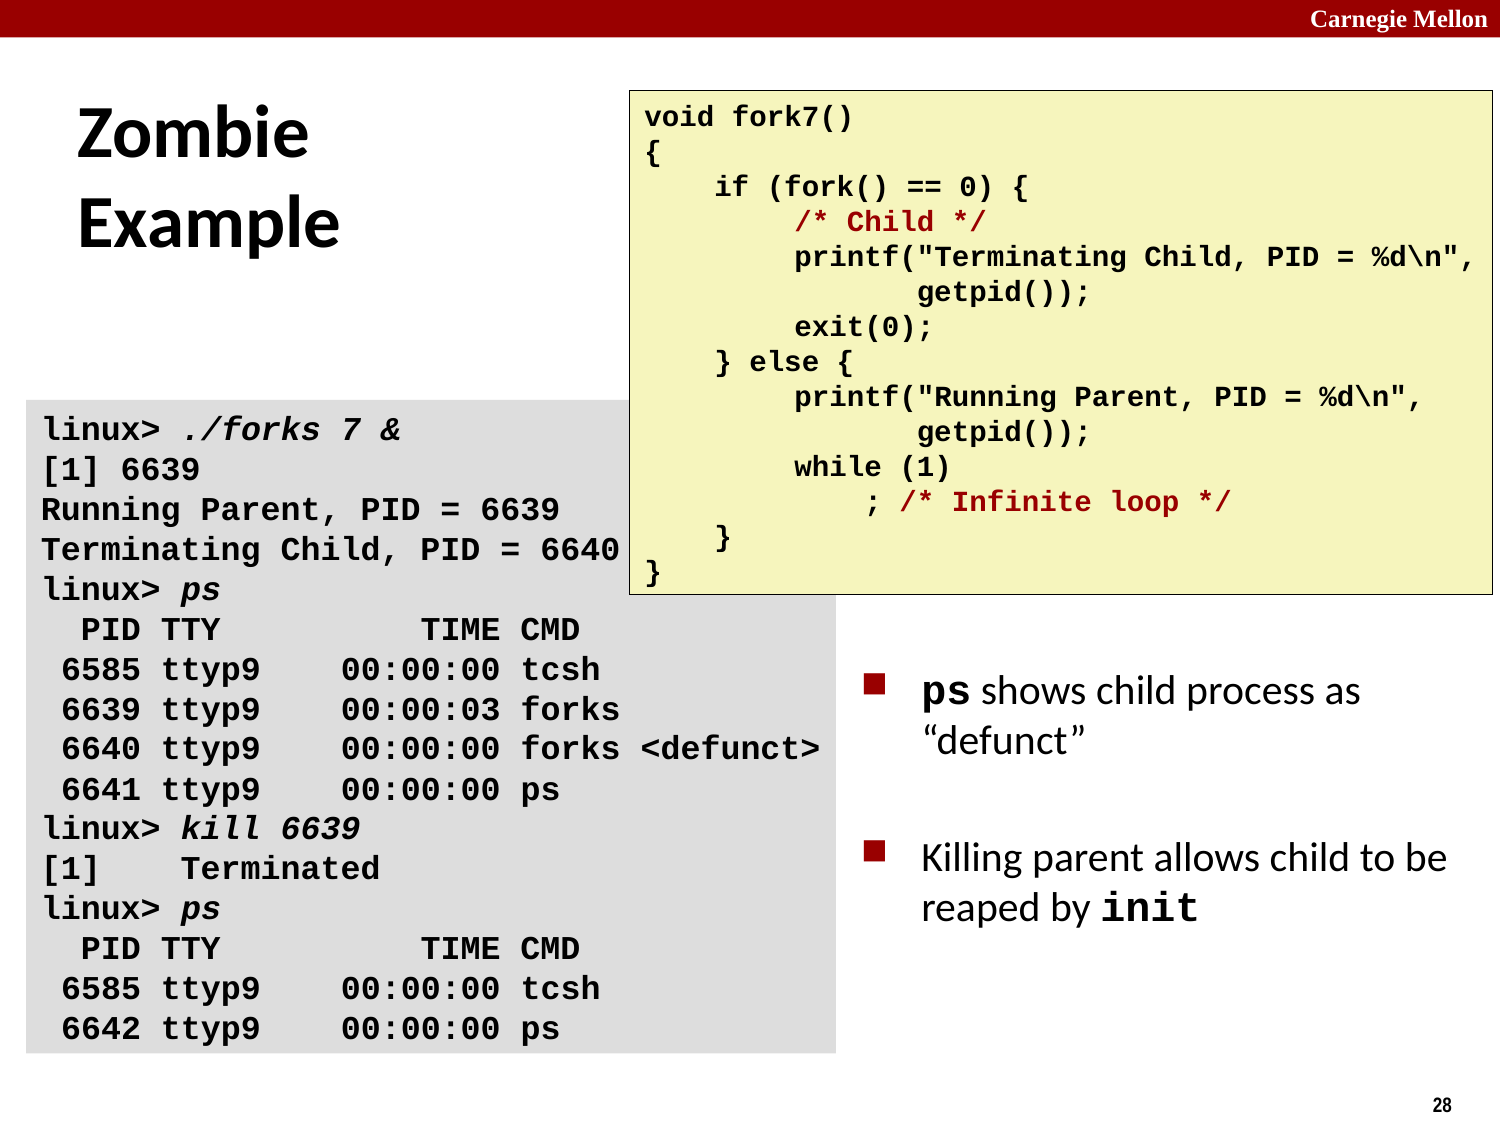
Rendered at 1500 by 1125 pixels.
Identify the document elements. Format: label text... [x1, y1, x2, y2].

title Zombie Example [62, 82, 392, 263]
text_box void fork7() { if (fork() == 0) { /* Child */ printf("Terminating Child, PID = %d\n", getpid()); exit(0); } else { printf("Running Parent, PID = %d\n", getpid()); while (1) ; /* Infinite loop */ } } [629, 90, 1492, 595]
text_box linux> ./forks 7 & [1] 6639 Running Parent, PID = 6639 Terminating Child, PID = 6640 linux> ps PID TTY TIME CMD 6585 ttyp9 00:00:00 tcsh 6639 ttyp9 00:00:03 forks 6640 ttyp9 00:00:00 forks <defunct> 6641 ttyp9 00:00:00 ps linux> kill 6639 [1] Terminated linux> ps PID TTY TIME CMD 6585 ttyp9 00:00:00 tcsh 6642 ttyp9 00:00:00 ps [26, 399, 836, 1054]
list ps shows child process as “defunct” Killing parent allows child to be reaped by init [849, 654, 1500, 1088]
